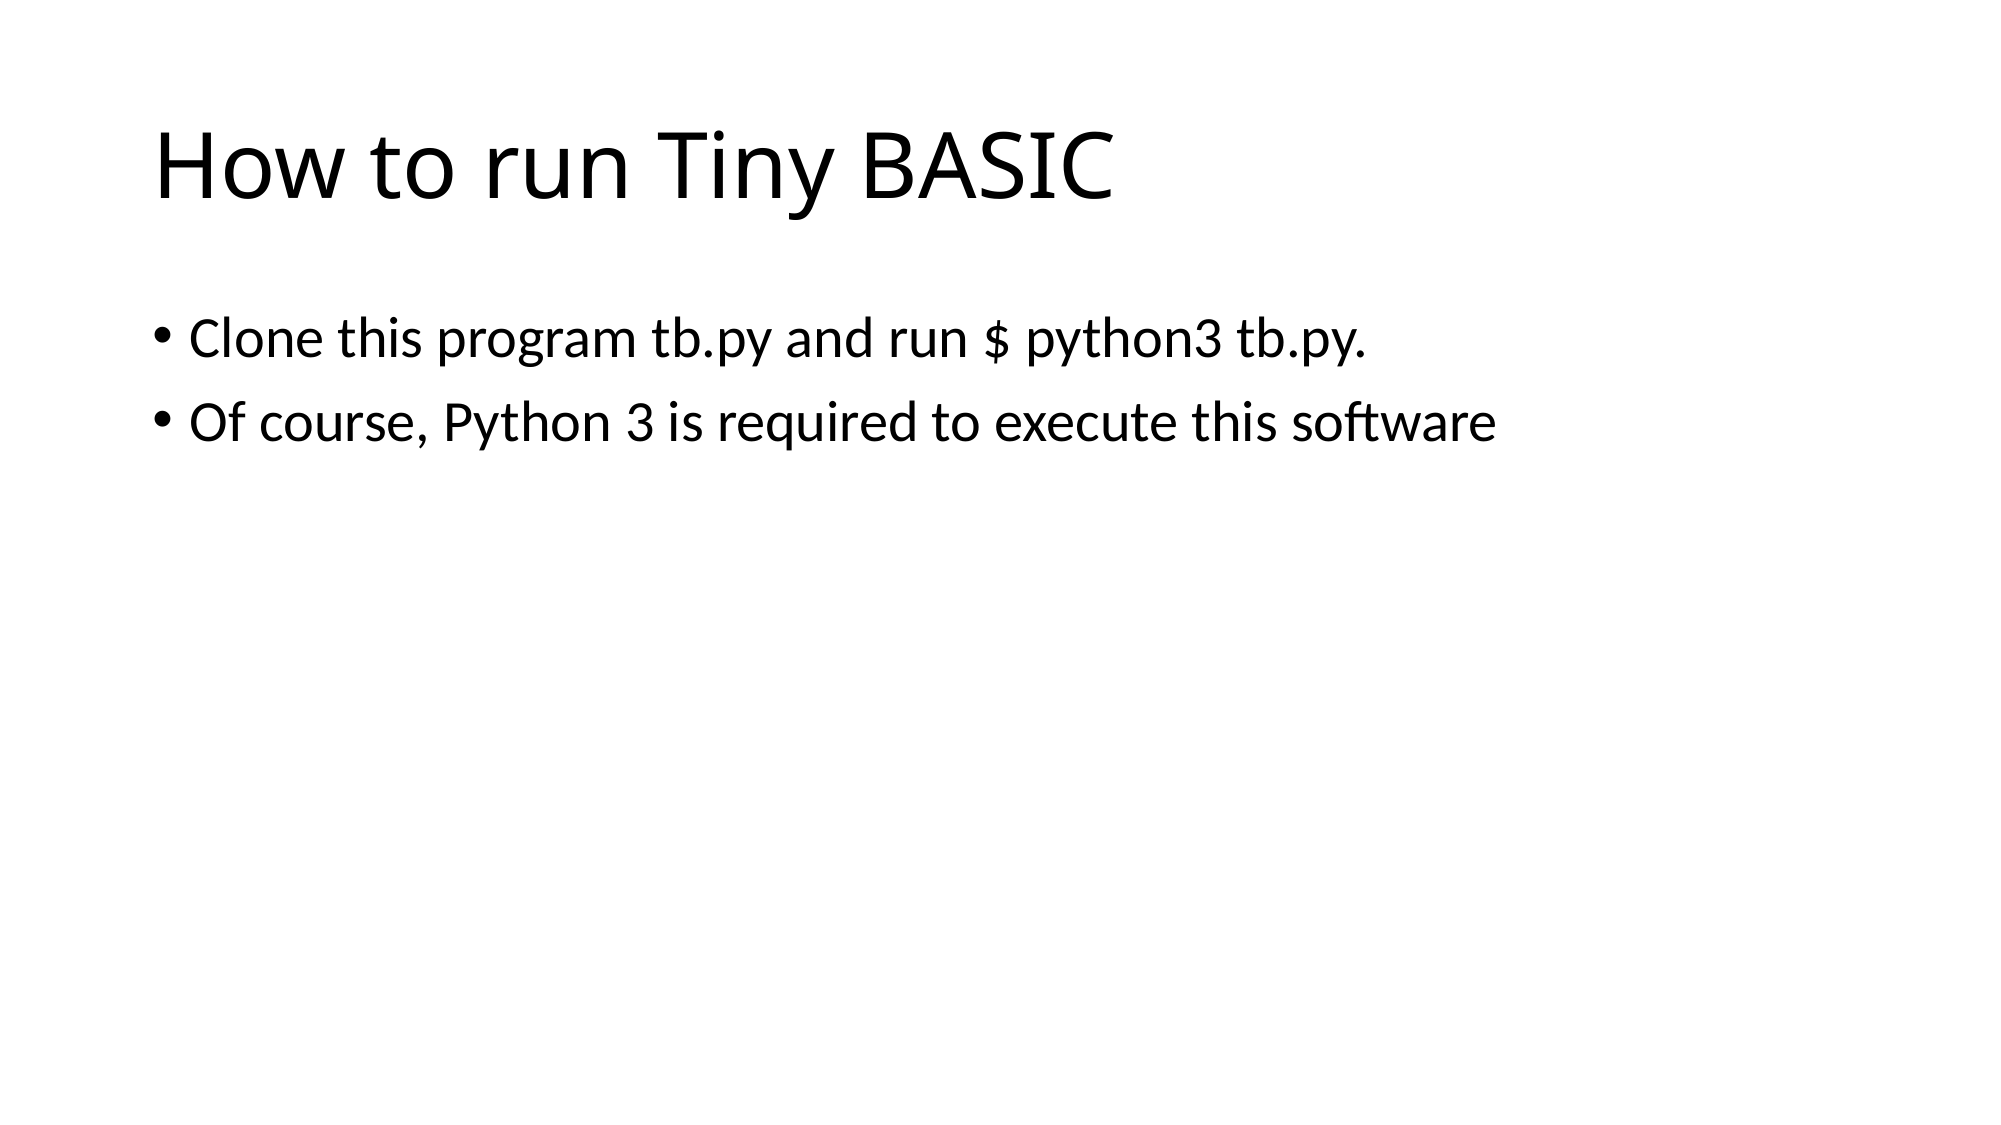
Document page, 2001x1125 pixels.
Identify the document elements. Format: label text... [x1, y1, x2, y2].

title How to run Tiny BASIC [137, 59, 1863, 278]
list Clone this program tb.py and run $ python3 tb.py. Of course, Python 3 is required to execute this software [137, 299, 1863, 1014]
